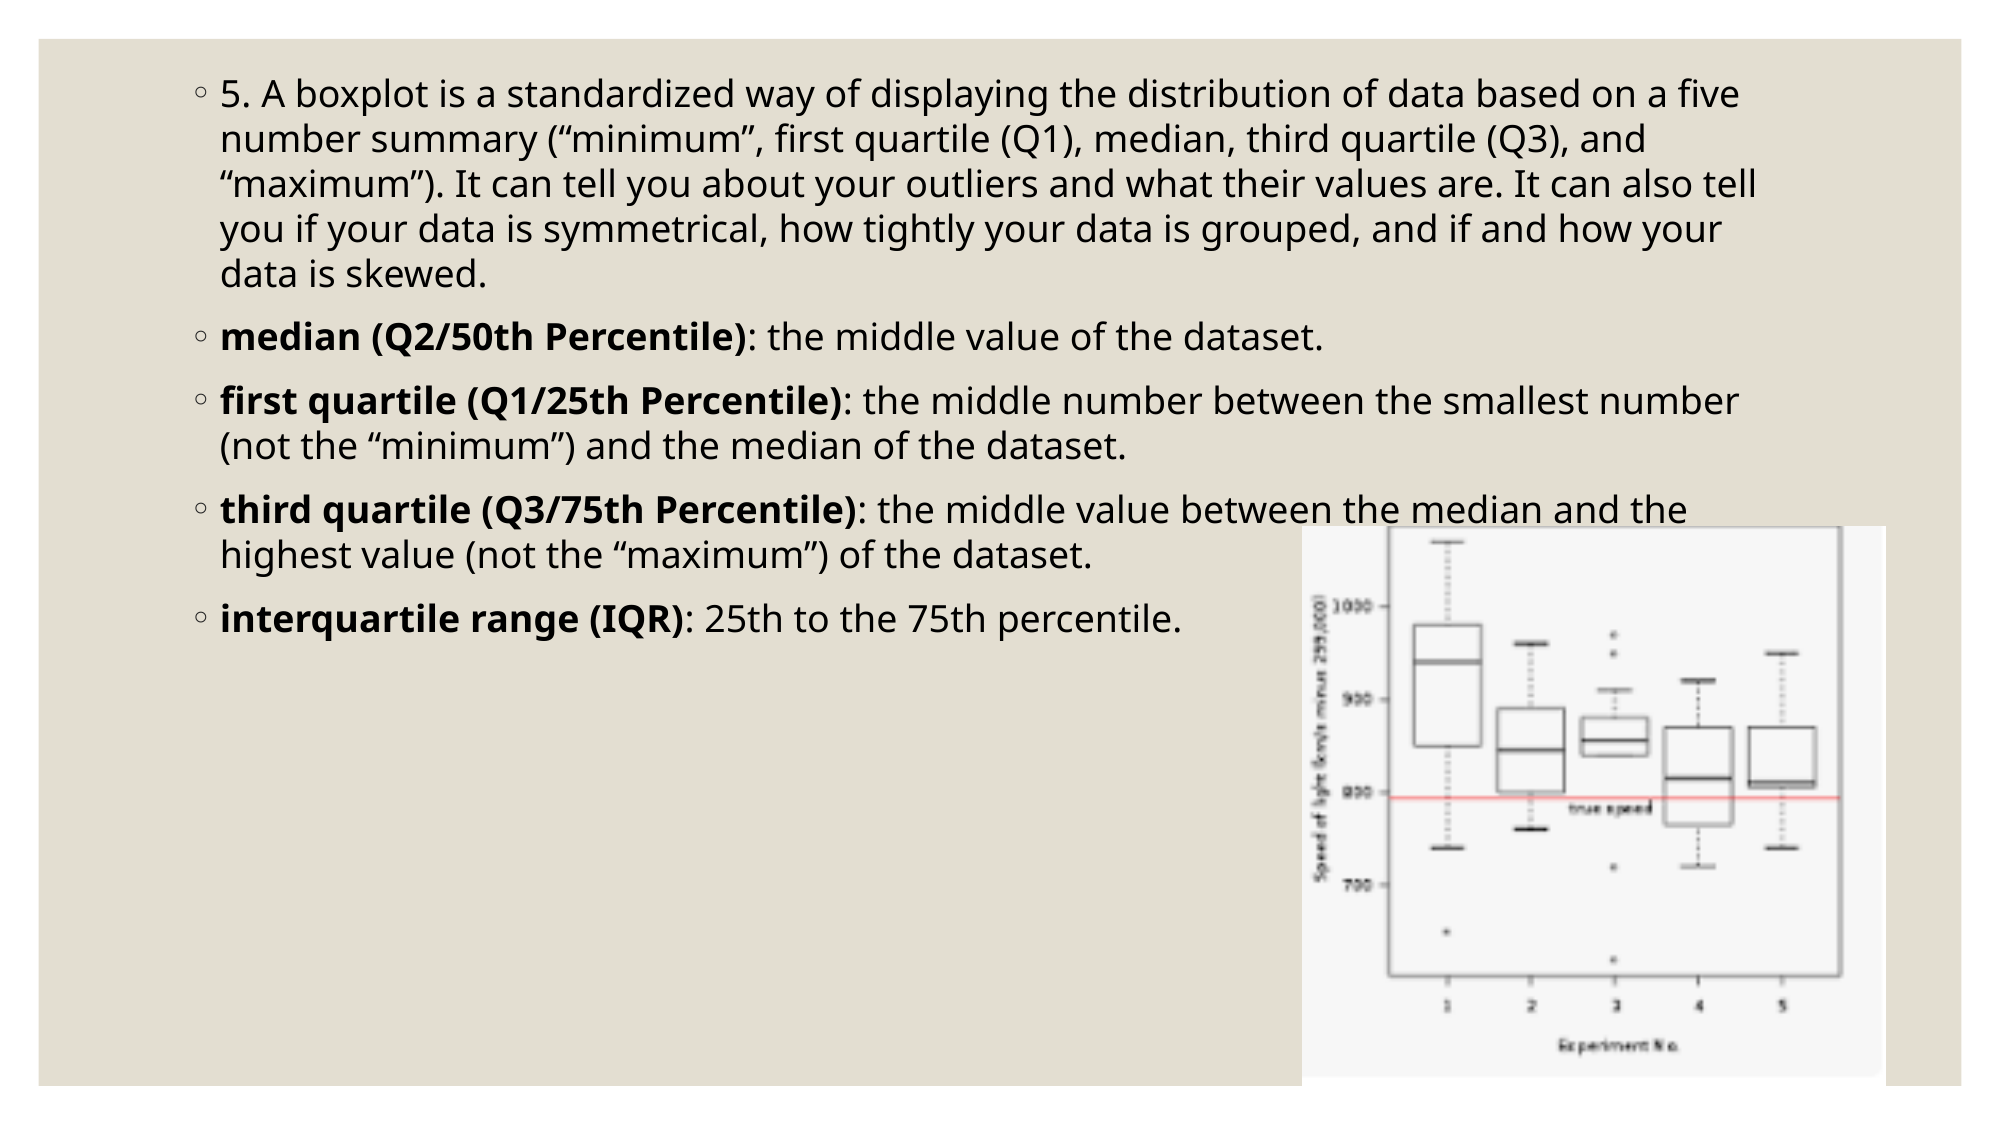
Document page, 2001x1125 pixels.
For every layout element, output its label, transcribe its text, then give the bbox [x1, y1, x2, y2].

picture [1302, 526, 1886, 1097]
list 5. A boxplot is a standardized way of displaying the distribution of data based on a five number summary (“minimum”, first quartile (Q1), median, third quartile (Q3), and “maximum”). It can tell you about your outliers and what their values are. It can also tell you if your data is symmetrical, how tightly your data is grouped, and if and how your data is skewed. median (Q2/50th Percentile): the middle value of the dataset. first quartile (Q1/25th Percentile): the middle number between the smallest number (not the “minimum”) and the median of the dataset. third quartile (Q3/75th Percentile): the middle value between the median and the highest value (not the “maximum”) of the dataset. interquartile range (IQR): 25th to the 75th percentile. [174, 62, 1825, 990]
